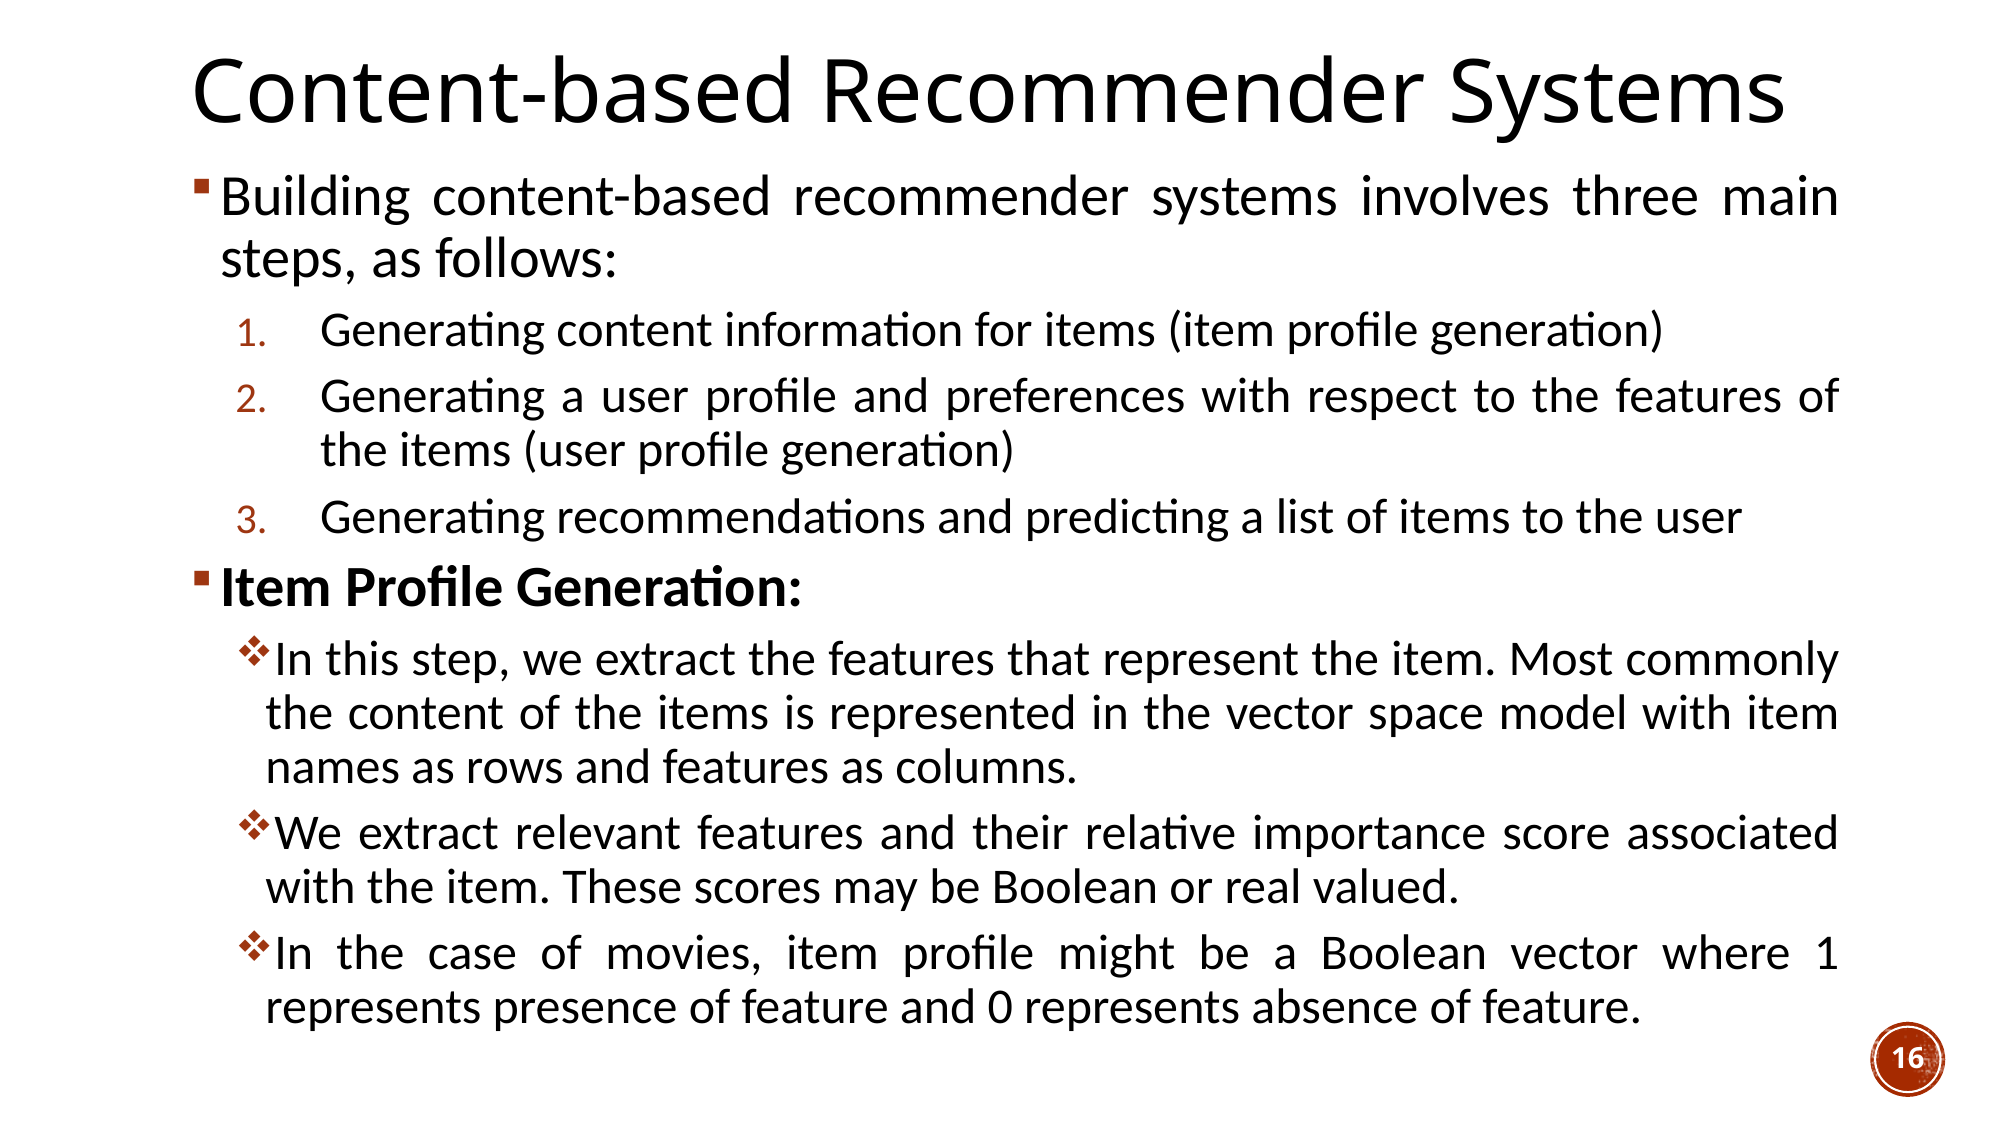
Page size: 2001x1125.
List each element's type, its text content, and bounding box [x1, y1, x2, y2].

title Content-based Recommender Systems [175, 34, 1826, 155]
list Building content-based recommender systems involves three main steps, as follows: Generating content information for items (item profile generation) Generating a user profile and preferences with respect to the features of the items (user profile generation) Generating recommendations and predicting a list of items to the user Item Profile Generation: In this step, we extract the features that represent the item. Most commonly the content of the items is represented in the vector space model with item names as rows and features as columns. We extract relevant features and their relative importance score associated with the item. These scores may be Boolean or real valued. In the case of movies, item profile might be a Boolean vector where 1 represents presence of feature and 0 represents absence of feature. [175, 157, 1856, 1029]
slide_number 16 [1855, 1028, 1961, 1089]
